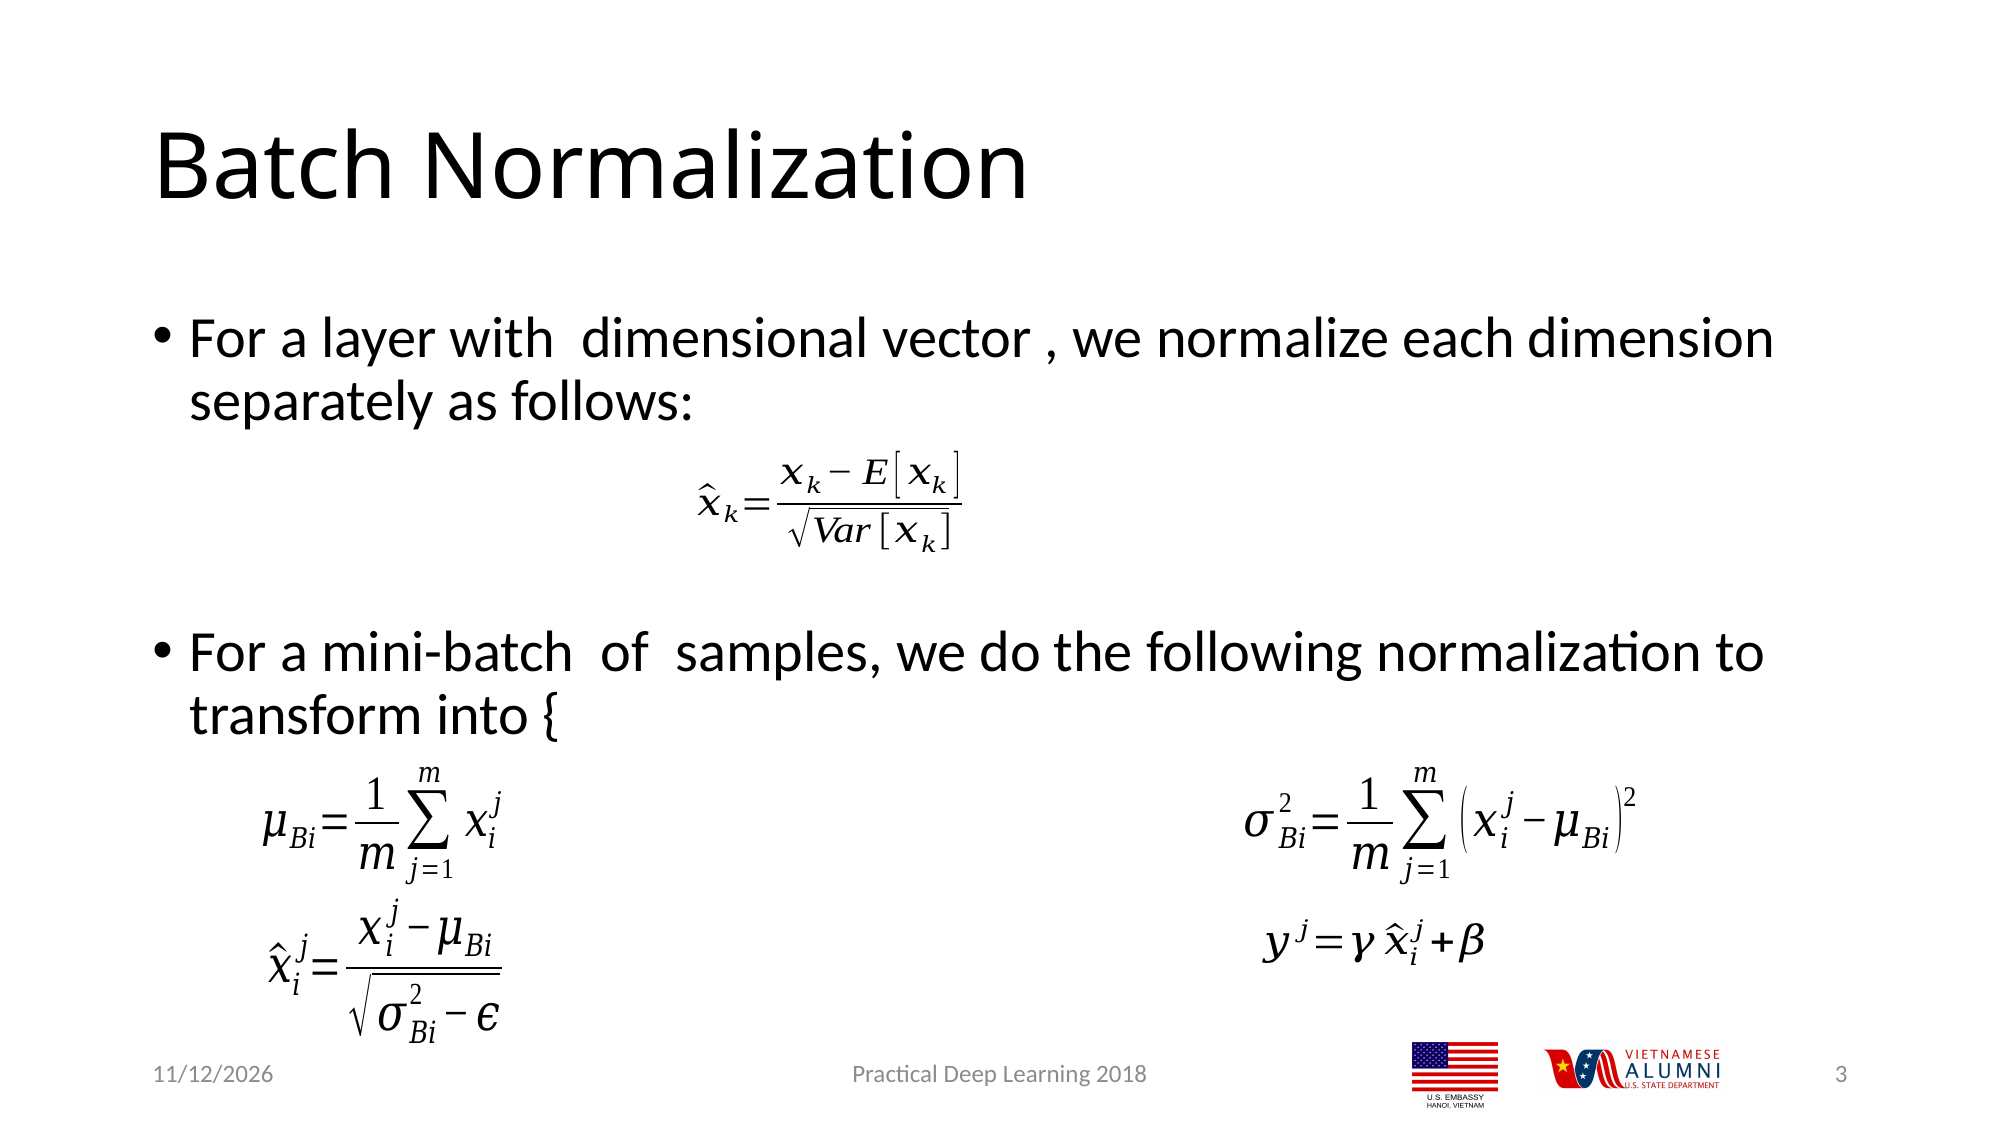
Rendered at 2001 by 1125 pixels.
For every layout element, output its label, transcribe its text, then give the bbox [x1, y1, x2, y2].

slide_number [137, 1042, 588, 1103]
footer Practical Deep Learning 2018 [662, 1042, 1338, 1103]
picture [1412, 1103, 1498, 1113]
slide_number 3 [1412, 1042, 1863, 1103]
title Batch Normalization [137, 59, 1863, 278]
